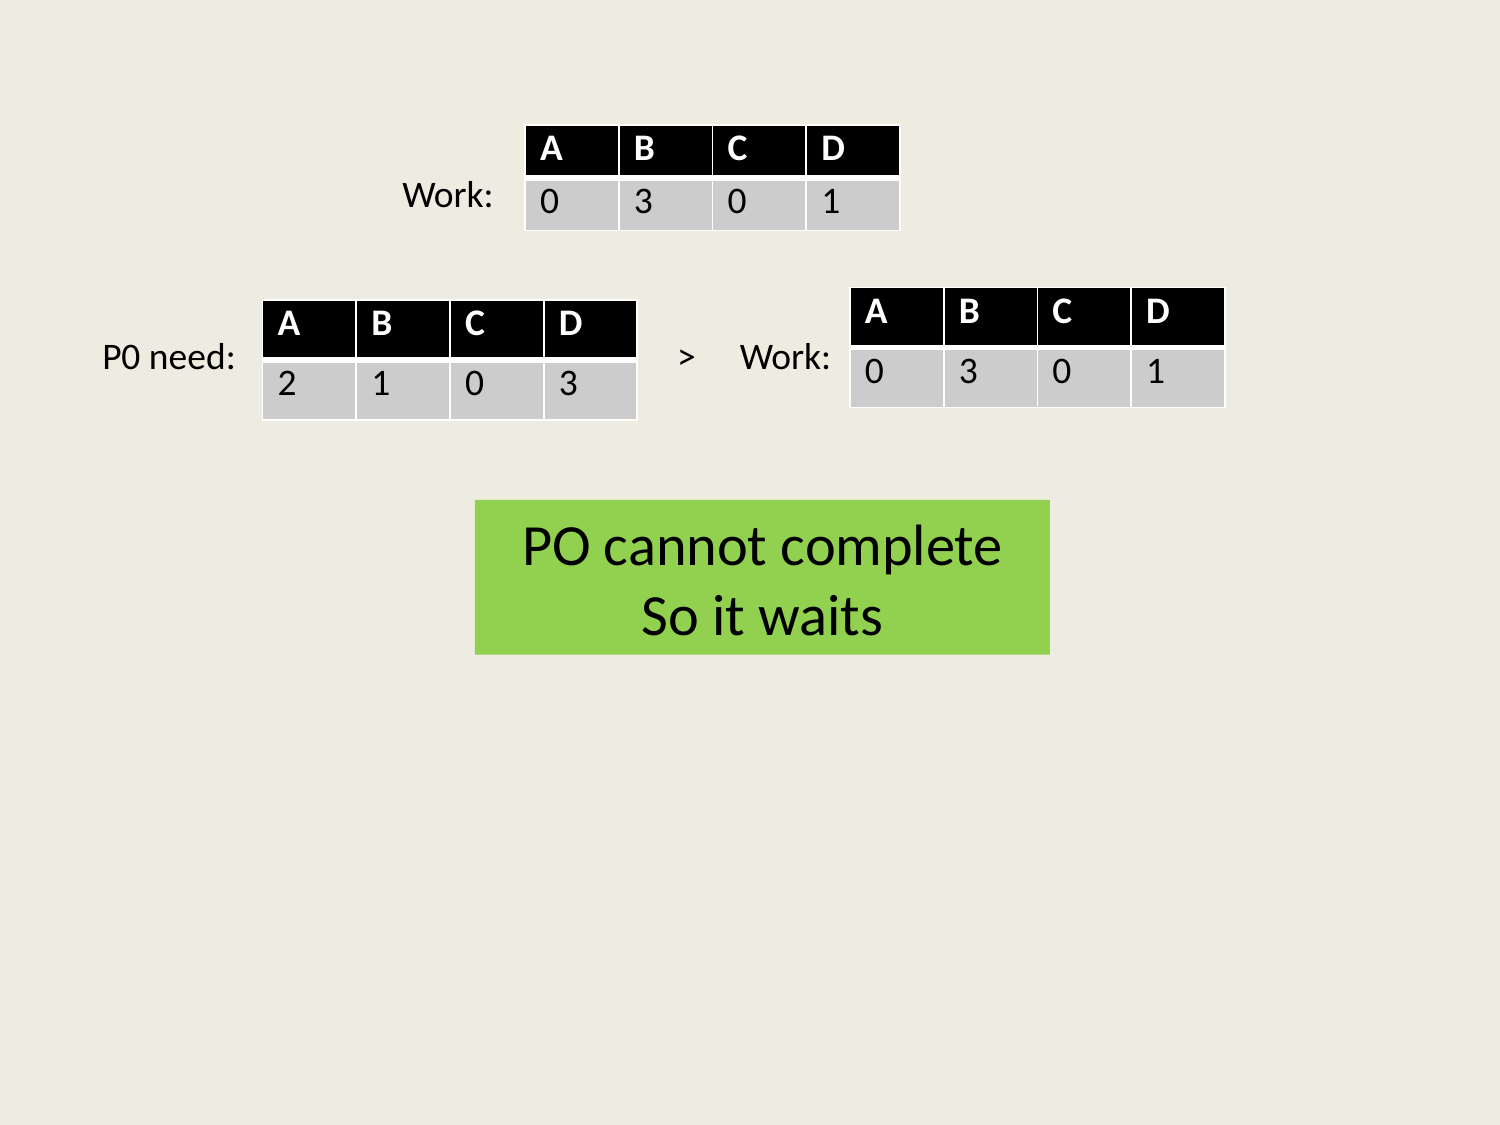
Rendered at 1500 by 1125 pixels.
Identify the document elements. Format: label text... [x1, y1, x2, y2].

table_cell 3 [945, 350, 1037, 407]
table_cell 0 [451, 363, 543, 419]
table_header A [851, 288, 943, 345]
table_header C [451, 301, 543, 357]
table_header A [263, 301, 355, 357]
table_header B [945, 288, 1037, 345]
table_cell 1 [807, 181, 899, 230]
table_header B [357, 301, 449, 357]
table_cell 0 [713, 181, 805, 230]
text_box > [662, 324, 725, 385]
table_header C [713, 126, 805, 175]
table_cell 1 [357, 363, 449, 419]
table_header B [620, 126, 712, 175]
text_box Work: [725, 324, 850, 385]
table_header D [1132, 288, 1224, 345]
text_box P0 need: [87, 324, 263, 385]
table_cell 0 [851, 350, 943, 407]
text_box Work: [387, 162, 513, 223]
table_cell 0 [1038, 350, 1130, 407]
table_cell 0 [526, 181, 618, 230]
table_header A [526, 126, 618, 175]
table_cell 3 [620, 181, 712, 230]
table_header C [1038, 288, 1130, 345]
table_header D [807, 126, 899, 175]
table_cell 1 [1132, 350, 1224, 407]
table_cell 2 [263, 363, 355, 419]
text_box PO cannot complete So it waits [474, 499, 1050, 655]
table_cell 3 [545, 363, 636, 419]
table_header D [545, 301, 636, 357]
